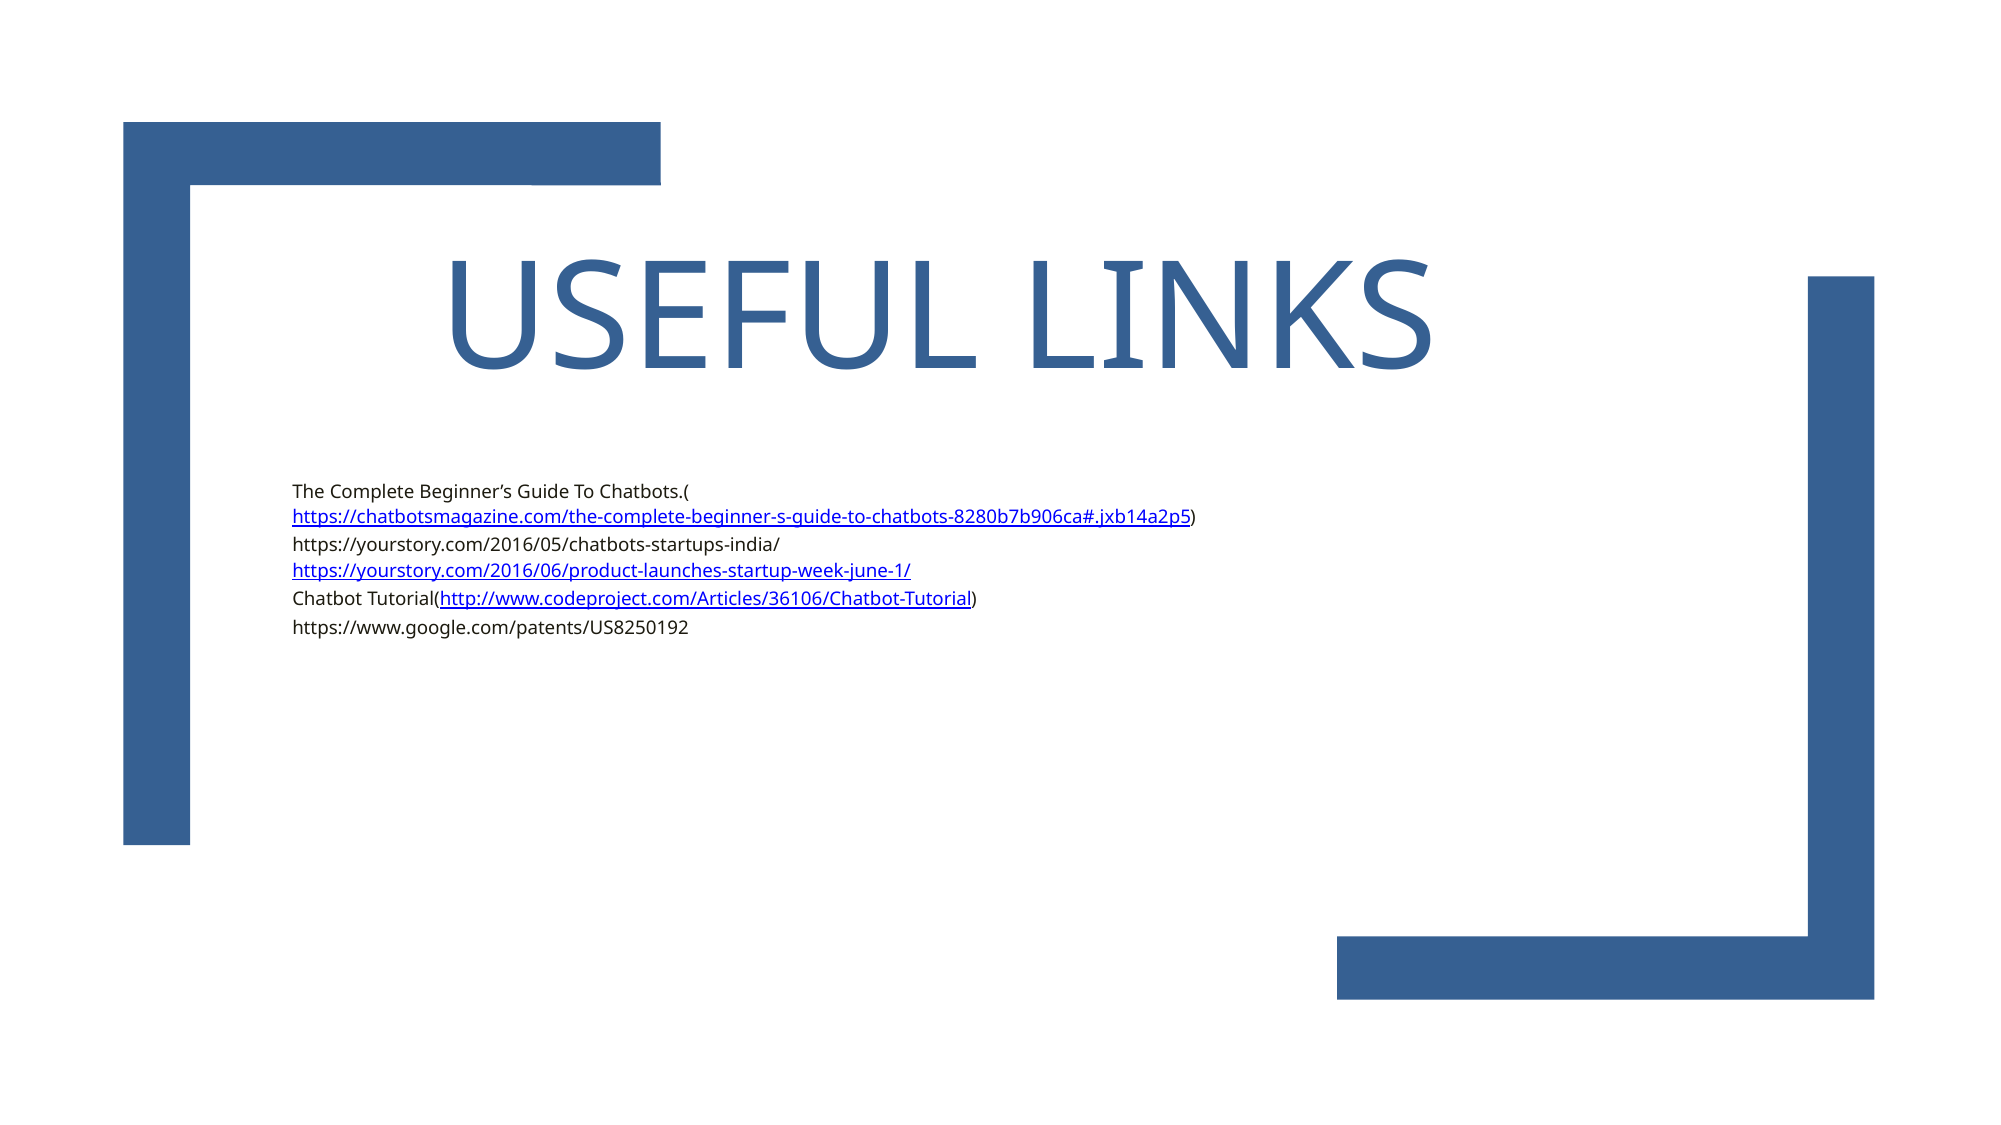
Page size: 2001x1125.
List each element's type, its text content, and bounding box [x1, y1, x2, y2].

title Useful Links [252, 63, 1625, 408]
subtitle The Complete Beginner’s Guide To Chatbots.(https://chatbotsmagazine.com/the-complete-beginner-s-guide-to-chatbots-8280b7b906ca#.jxb14a2p5) https://yourstory.com/2016/05/chatbots-startups-india/ https://yourstory.com/2016/06/product-launches-startup-week-june-1/ Chatbot Tutorial(http://www.codeproject.com/Articles/36106/Chatbot-Tutorial) https://www.google.com/patents/US8250192 [277, 469, 1565, 648]
